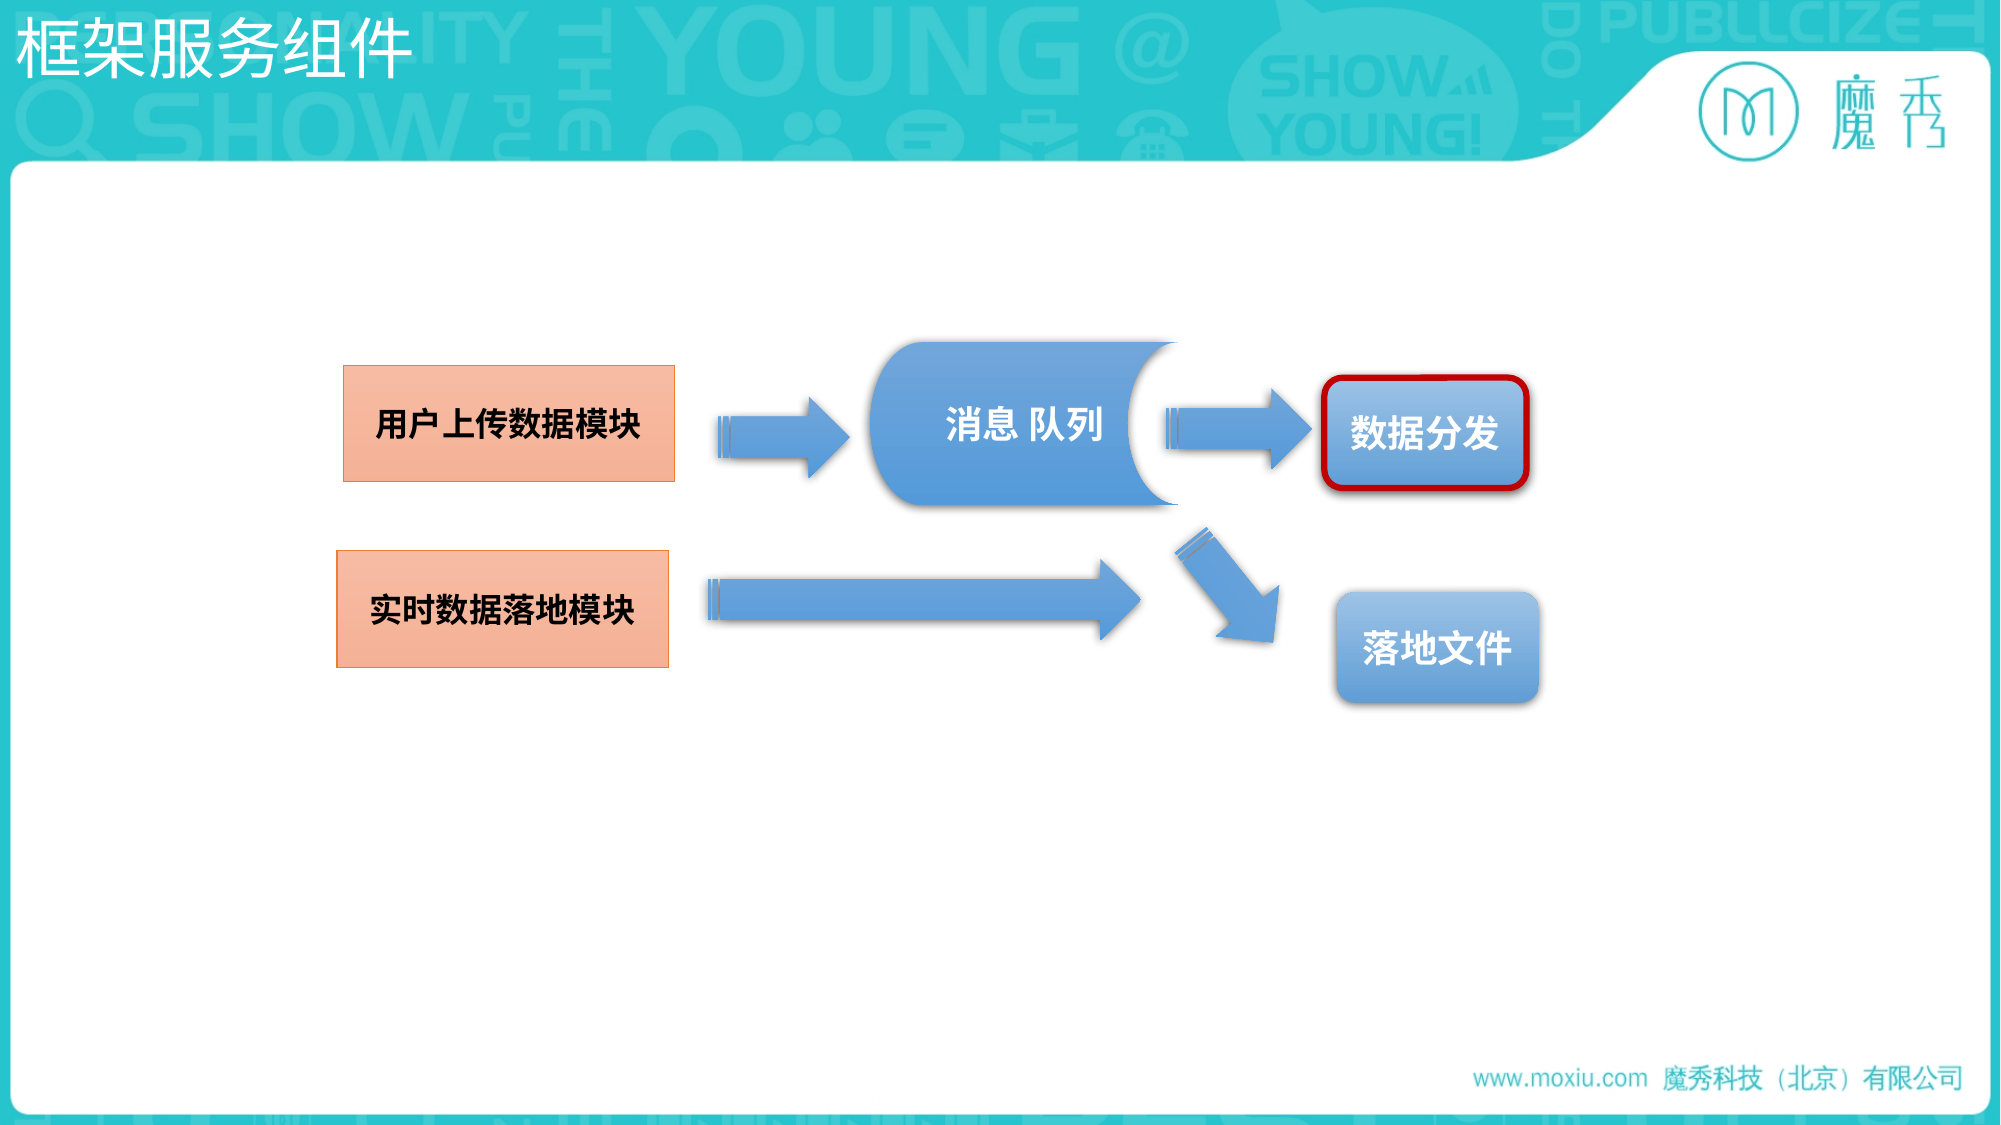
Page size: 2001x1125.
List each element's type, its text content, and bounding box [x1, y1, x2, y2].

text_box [336, 342, 1540, 703]
picture [0, 0, 2001, 1125]
title 框架服务组件 [0, 4, 1356, 100]
